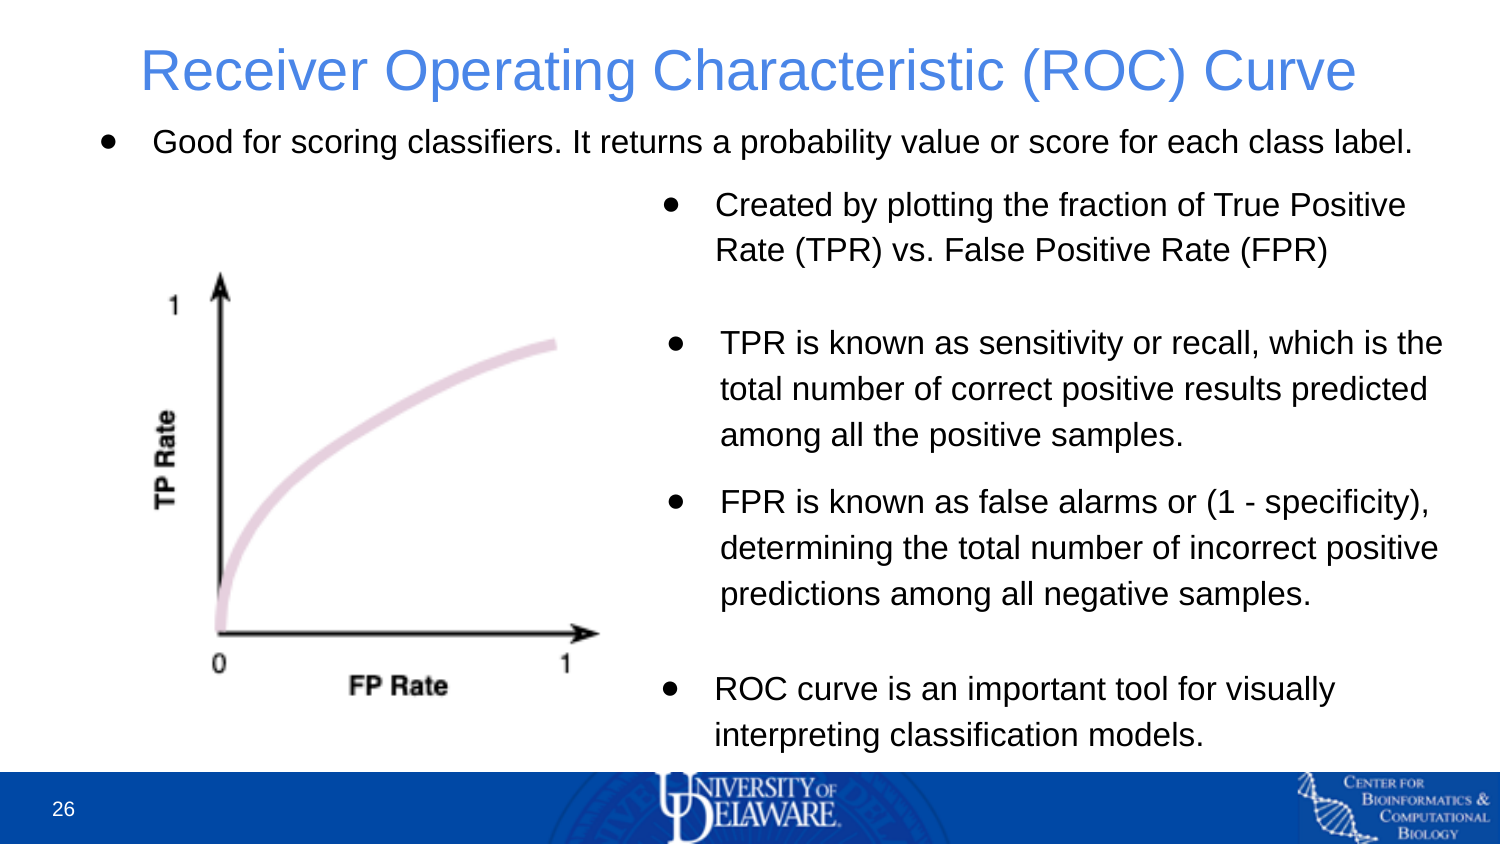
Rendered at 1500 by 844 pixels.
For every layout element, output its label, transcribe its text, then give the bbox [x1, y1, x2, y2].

text_box Created by plotting the fraction of True Positive Rate (TPR) vs. False Positive Rate (FPR) [625, 161, 1469, 284]
text_box Good for scoring classifiers. It returns a probability value or score for each class label. [62, 98, 1461, 242]
text_box ROC curve is an important tool for visually interpreting classification models. [624, 646, 1445, 769]
text_box TPR is known as sensitivity or recall, which is the total number of correct positive results predicted among all the positive samples. FPR is known as false alarms or (1 - specificity), determining the total number of incorrect positive predictions among all negative samples. [687, 300, 1464, 627]
title Receiver Operating Characteristic (ROC) Curve [51, 18, 1449, 118]
picture [89, 236, 683, 734]
picture [0, 772, 1500, 844]
